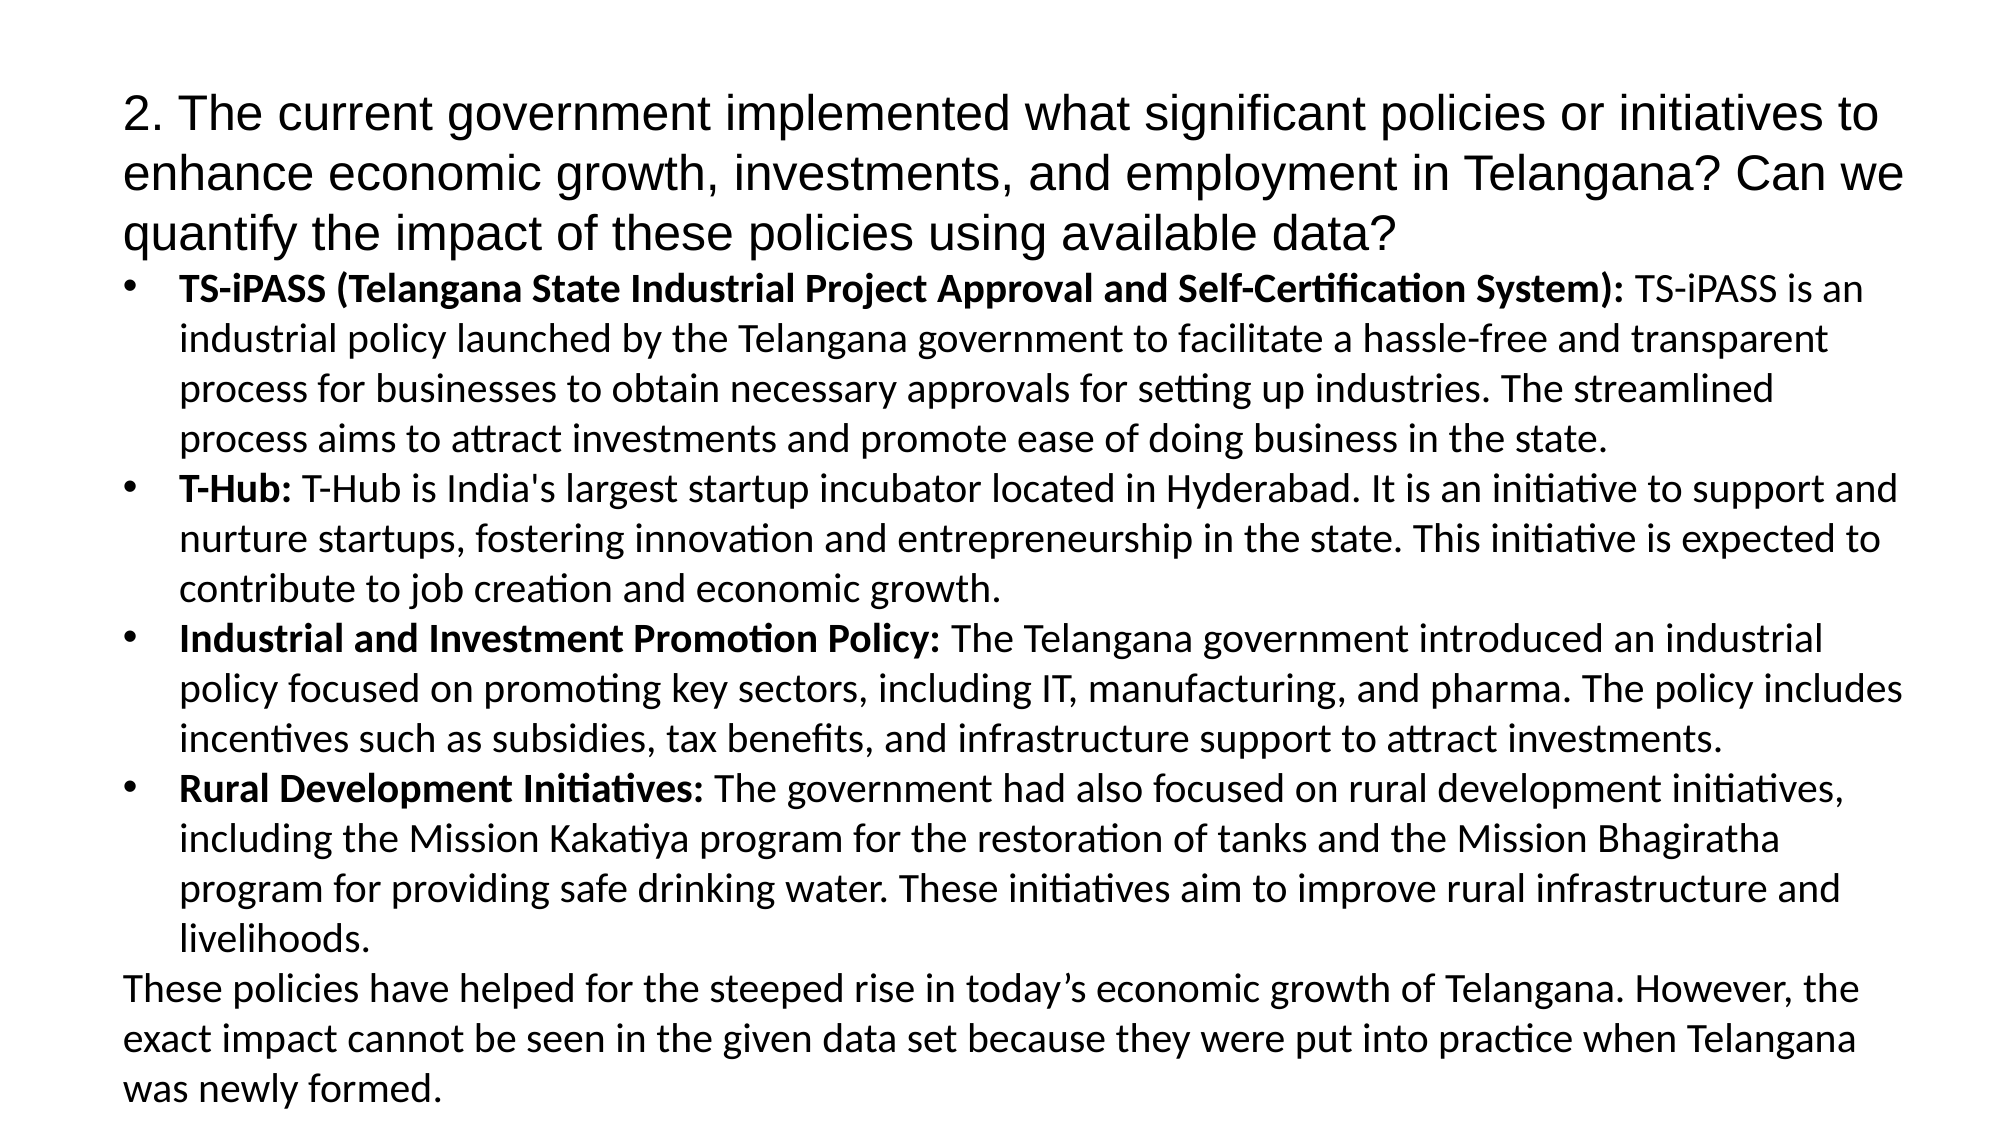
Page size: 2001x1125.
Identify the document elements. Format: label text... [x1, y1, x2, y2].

text_box 2. The current government implemented what significant policies or initiatives to enhance economic growth, investments, and employment in Telangana? Can we quantify the impact of these policies using available data? TS-iPASS (Telangana State Industrial Project Approval and Self-Certification System): TS-iPASS is an industrial policy launched by the Telangana government to facilitate a hassle-free and transparent process for businesses to obtain necessary approvals for setting up industries. The streamlined process aims to attract investments and promote ease of doing business in the state. T-Hub: T-Hub is India's largest startup incubator located in Hyderabad. It is an initiative to support and nurture startups, fostering innovation and entrepreneurship in the state. This initiative is expected to contribute to job creation and economic growth. Industrial and Investment Promotion Policy: The Telangana government introduced an industrial policy focused on promoting key sectors, including IT, manufacturing, and pharma. The policy includes incentives such as subsidies, tax benefits, and infrastructure support to attract investments. Rural Development Initiatives: The government had also focused on rural development initiatives, including the Mission Kakatiya program for the restoration of tanks and the Mission Bhagiratha program for providing safe drinking water. These initiatives aim to improve rural infrastructure and livelihoods. These policies have helped for the steeped rise in today’s economic growth of Telangana. However, the exact impact cannot be seen in the given data set because they were put into practice when Telangana was newly formed. [108, 38, 1928, 1125]
